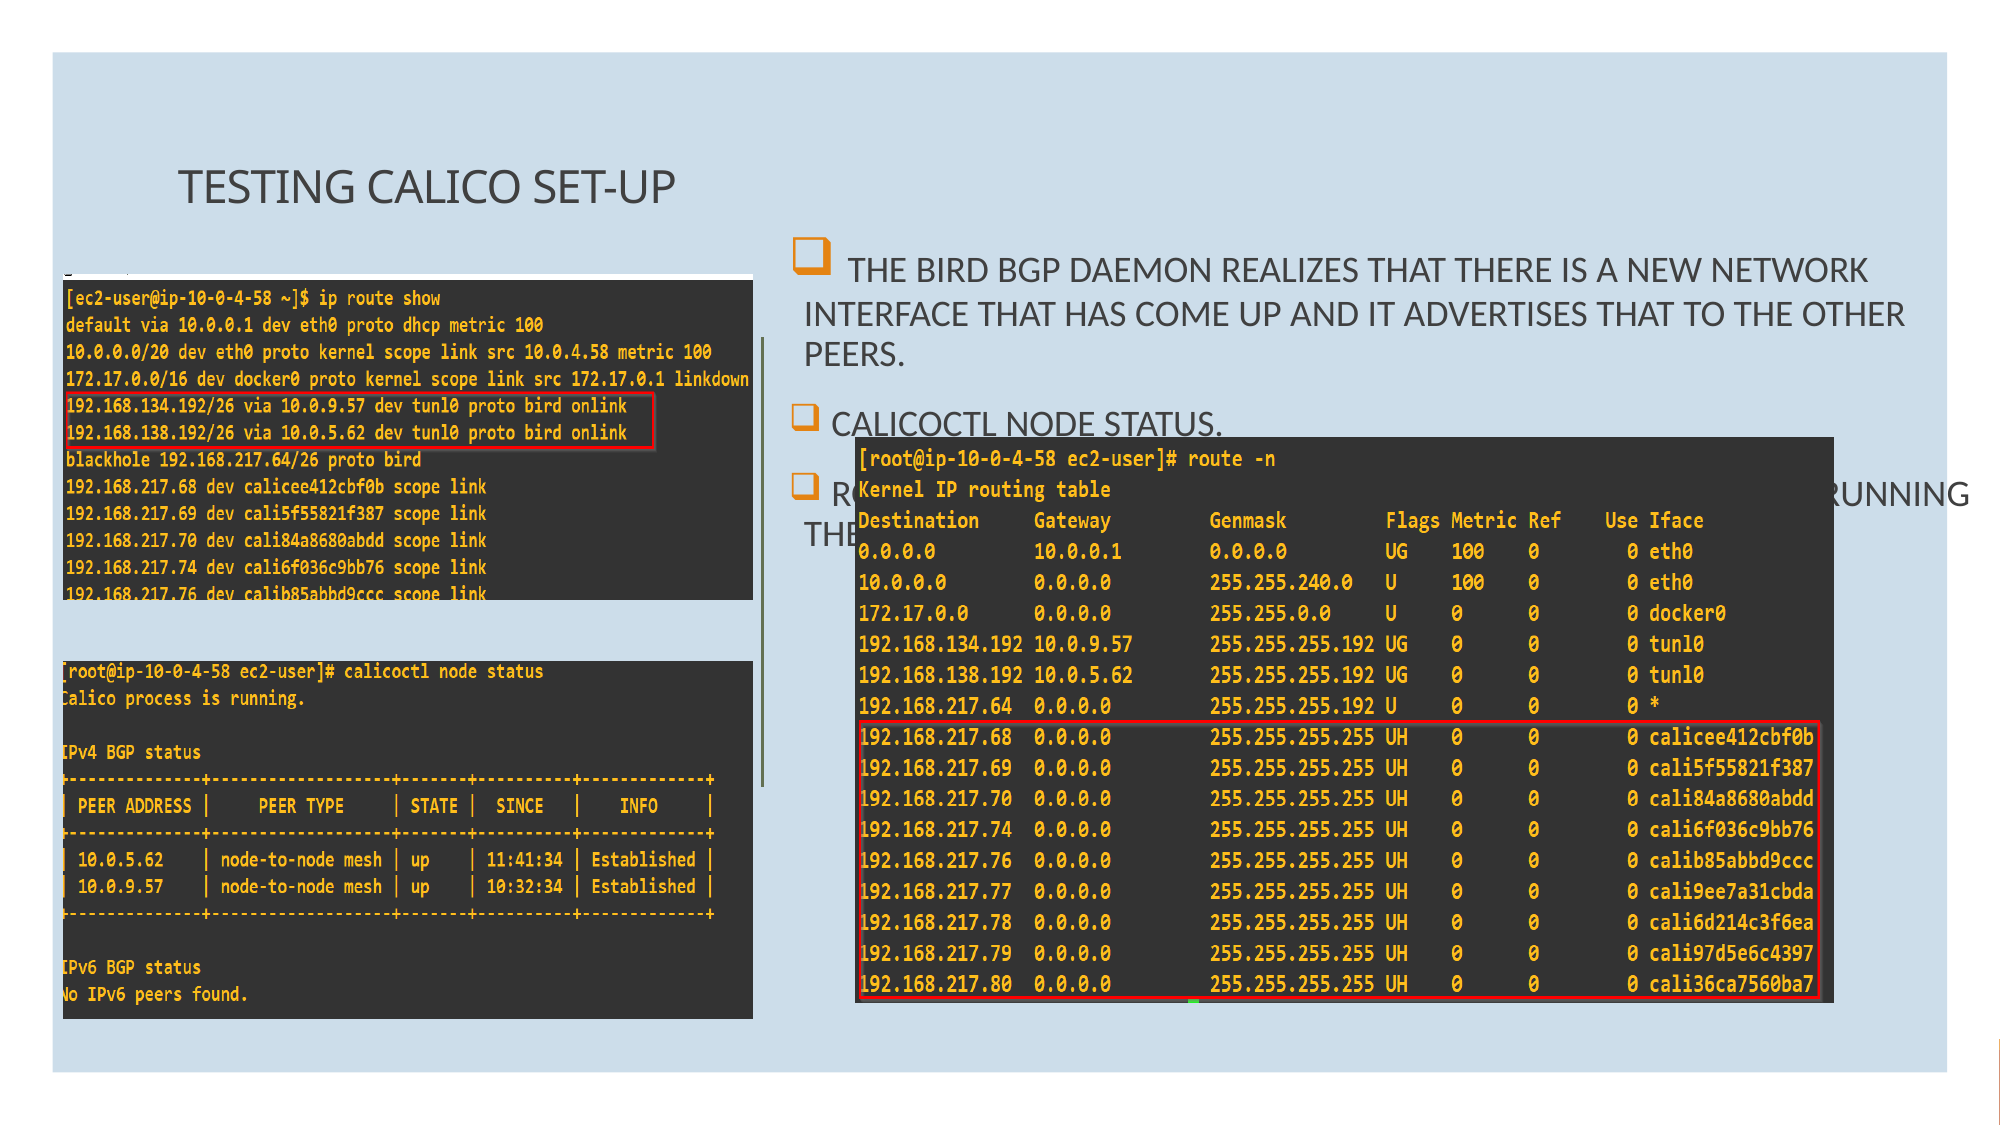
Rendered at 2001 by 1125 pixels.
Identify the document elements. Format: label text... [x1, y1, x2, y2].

picture [854, 436, 1834, 1003]
text_box [51, 51, 1948, 1074]
picture [62, 661, 753, 1019]
picture [62, 273, 753, 601]
list THE BIRD BGP DAEMON REALIZES THAT THERE IS A NEW NETWORK INTERFACE THAT HAS COME UP AND IT ADVERTISES THAT TO THE OTHER PEERS. CALICOCTL NODE STATUS. ROUTE TABLE WILL SHOW THE CALICO INTERFACE ON THE NODE RUNNING THE PODS WILL. [788, 230, 1974, 662]
title TESTING CALICO SET-UP [158, 158, 693, 222]
text_box [0, 0, 2000, 1125]
